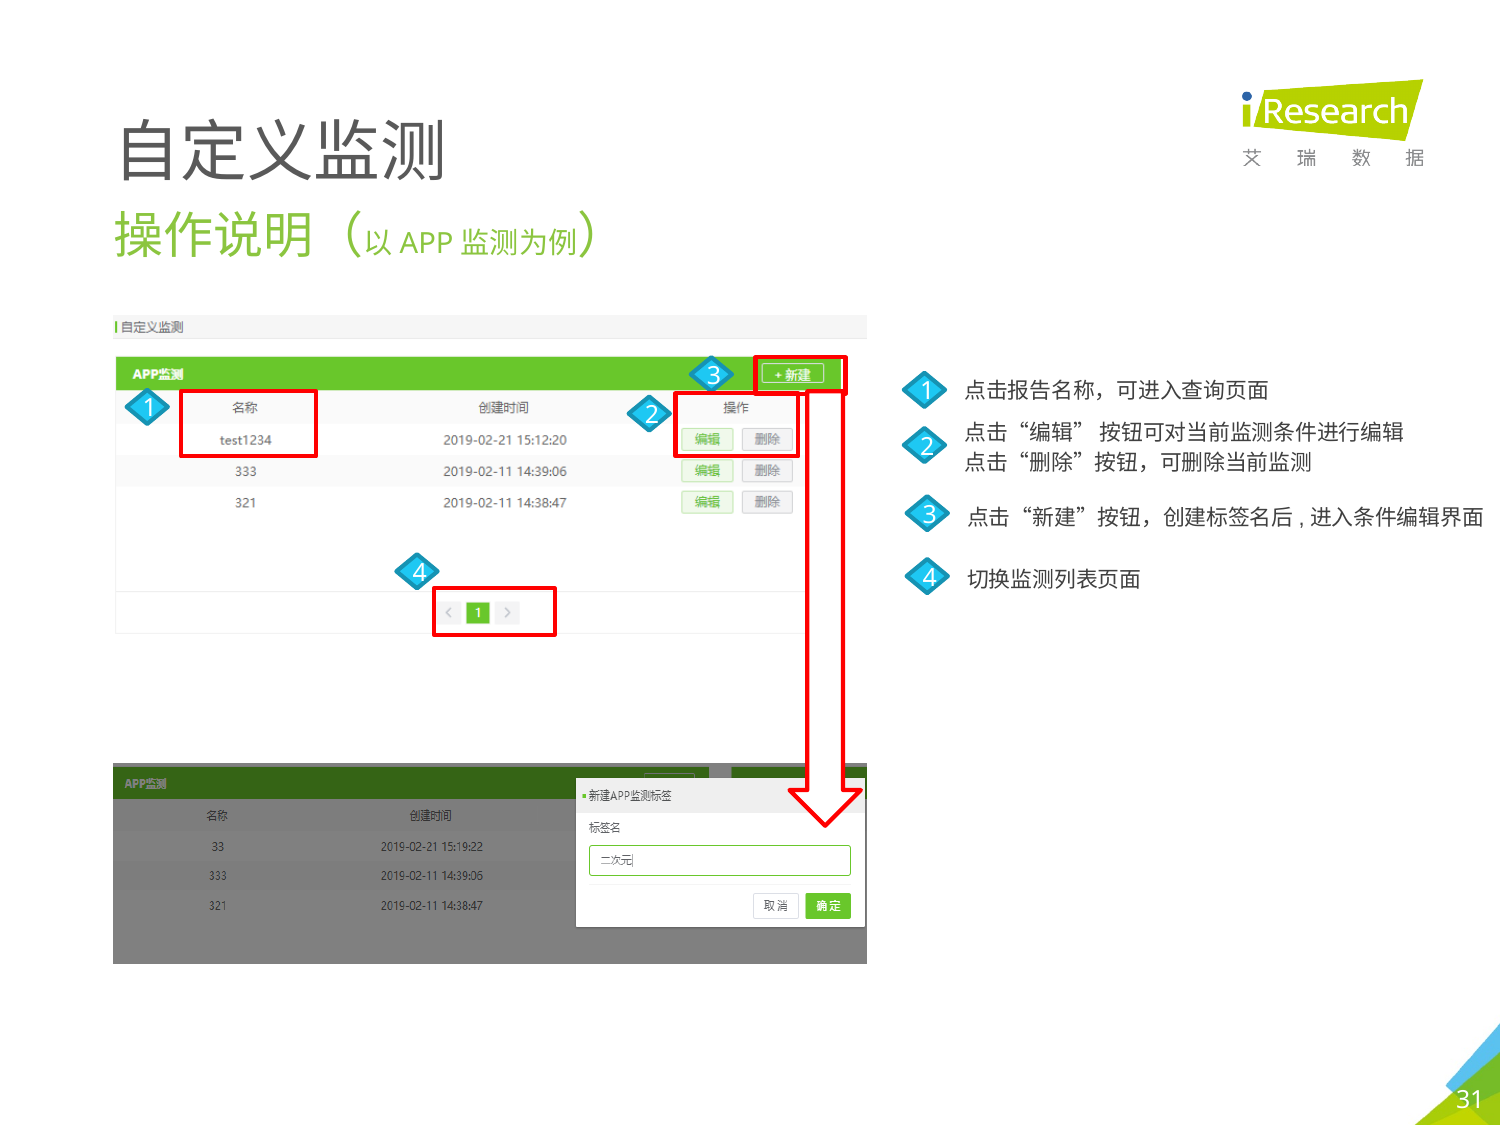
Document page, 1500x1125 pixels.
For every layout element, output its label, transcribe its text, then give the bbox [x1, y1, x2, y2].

text_box 点击“编辑” 按钮可对当前监测条件进行编辑 点击“删除”按钮，可删除当前监测 [949, 418, 1500, 506]
text_box 2 [901, 426, 948, 464]
text_box 操作说明（以APP监测为例） [113, 203, 1449, 263]
text_box 3 [904, 494, 950, 532]
text_box 4 [904, 557, 950, 595]
text_box 点击“新建”按钮，创建标签名后,进入条件编辑界面 [952, 488, 1500, 545]
text_box 1 [901, 371, 948, 409]
text_box 切换监测列表页面 [952, 551, 1500, 608]
text_box 自定义监测 [113, 108, 1449, 186]
picture [0, 0, 1500, 1125]
text_box 点击报告名称，可进入查询页面 [949, 361, 1500, 418]
text_box [805, 644, 846, 762]
